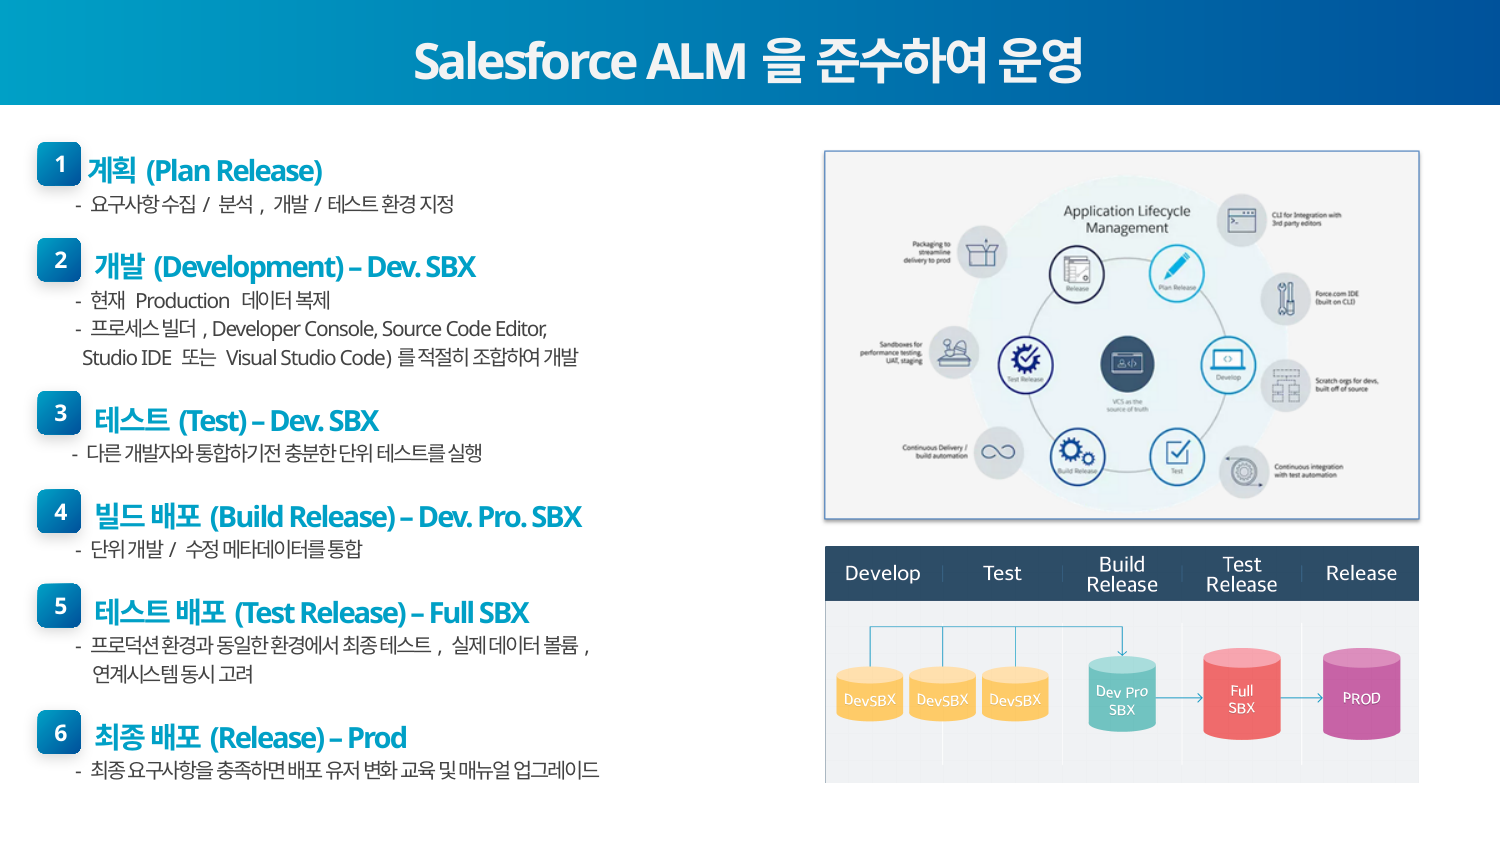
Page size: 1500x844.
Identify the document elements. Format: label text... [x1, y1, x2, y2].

text_box 2 [35, 235, 83, 284]
text_box 5 [35, 581, 83, 630]
picture [825, 546, 1420, 783]
text_box [0, 0, 1500, 105]
text_box 3 [35, 388, 83, 437]
text_box 1 [35, 139, 83, 188]
text_box 계획(Plan Release) - 요구사항 수집/ 분석, 개발/테스트 환경 지정 2. 개발(Development) – Dev. SBX - 현재 Production 데이터 복제 - 프로세스 빌더, Developer Console, Source Code Editor, Studio IDE 또는 Visual Studio Code)를 적절히 조합하여 개발 3. 테스트(Test) – Dev. SBX - 다른 개발자와 통합하기전 충분한 단위 테스트를 실행 4. 빌드 배포(Build Release) – Dev. Pro. SBX - 단위 개발/ 수정 메타데이터를 통합 5. 테스트 배포(Test Release) – Full SBX - 프로덕션 환경과 동일한 환경에서 최종 테스트, 실제 데이터 볼륨, 연계시스템 동시 고려 6. 최종 배포(Release) – Prod - 최종 요구사항을 충족하면 배포 유저 변화 교육 및 매뉴얼 업그레이드 [44, 120, 785, 745]
picture [818, 147, 1426, 528]
text_box 4 [35, 487, 83, 535]
text_box Salesforce ALM을 준수하여 운영 [304, 14, 1196, 105]
text_box 6 [35, 708, 83, 756]
